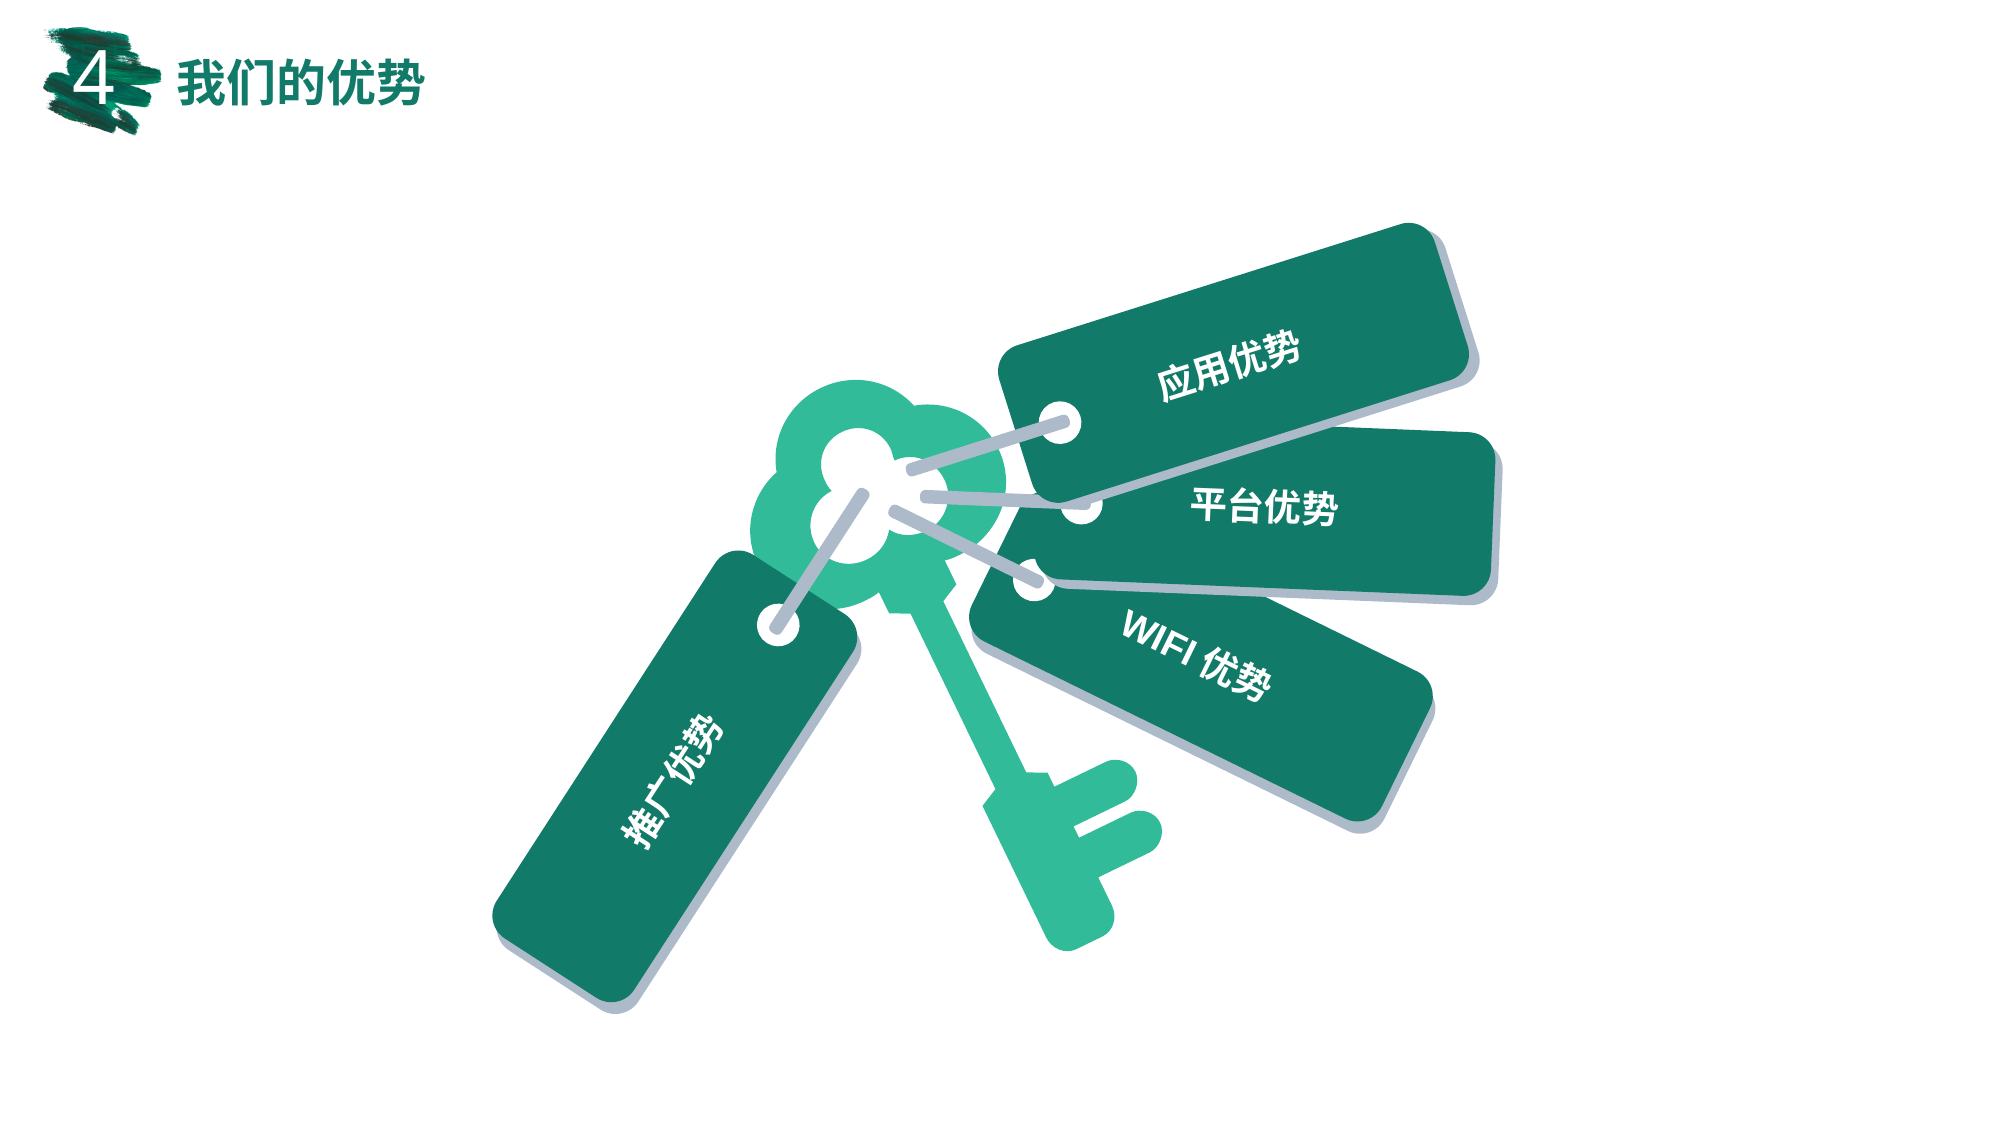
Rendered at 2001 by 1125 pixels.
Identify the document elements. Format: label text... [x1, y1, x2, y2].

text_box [592, 280, 1501, 1017]
text_box 我们的优势 [168, 43, 533, 119]
picture [42, 25, 163, 136]
